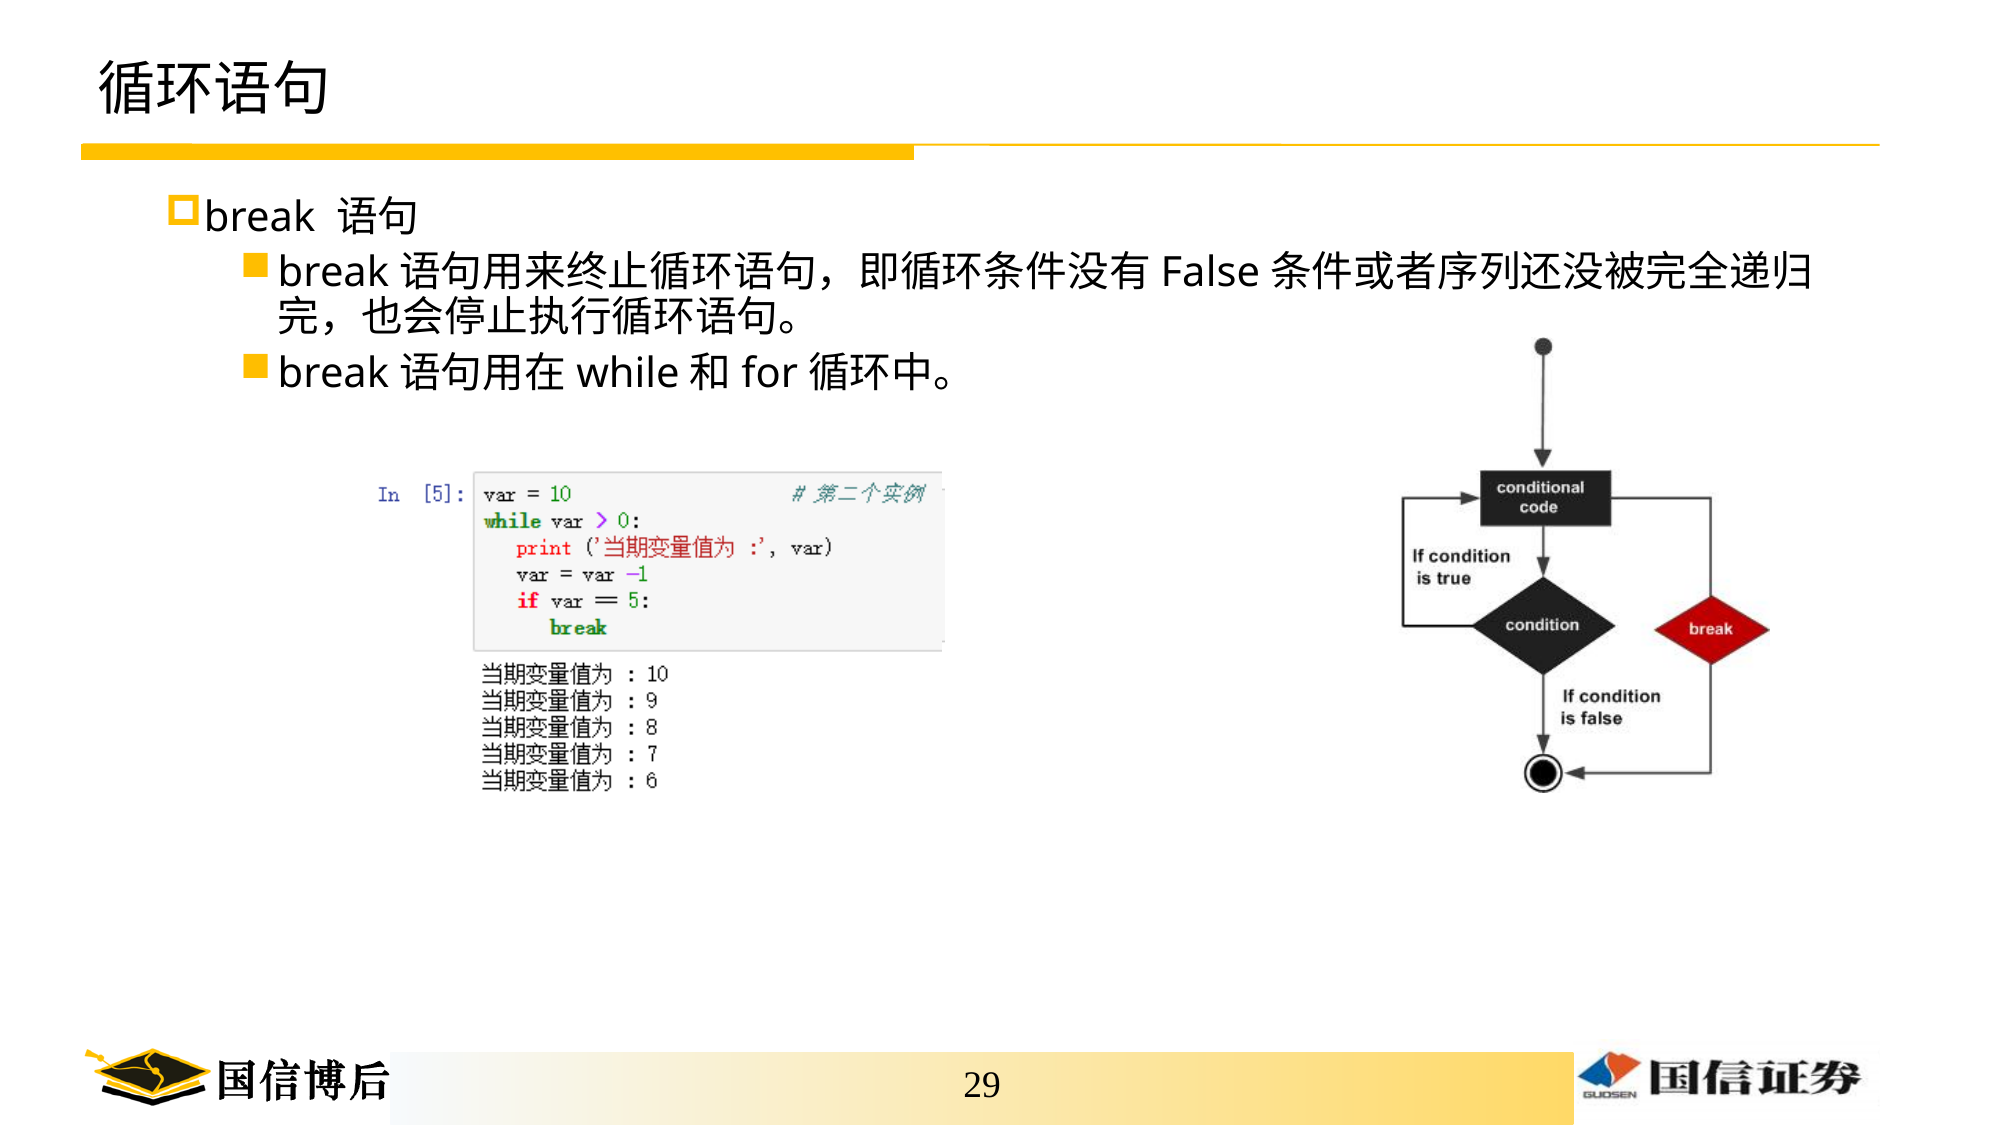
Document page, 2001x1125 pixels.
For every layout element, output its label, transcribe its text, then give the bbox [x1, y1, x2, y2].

title 循环语句 [82, 55, 1296, 127]
picture [362, 453, 945, 807]
list break 语句 break语句用来终止循环语句，即循环条件没有False条件或者序列还没被完全递归完，也会停止执行循环语句。 break语句用在while和for循环中。 [150, 187, 1847, 988]
picture [1573, 1039, 1880, 1120]
picture [1377, 337, 1770, 793]
picture [82, 1043, 394, 1109]
slide_number 28 [390, 1052, 1574, 1125]
